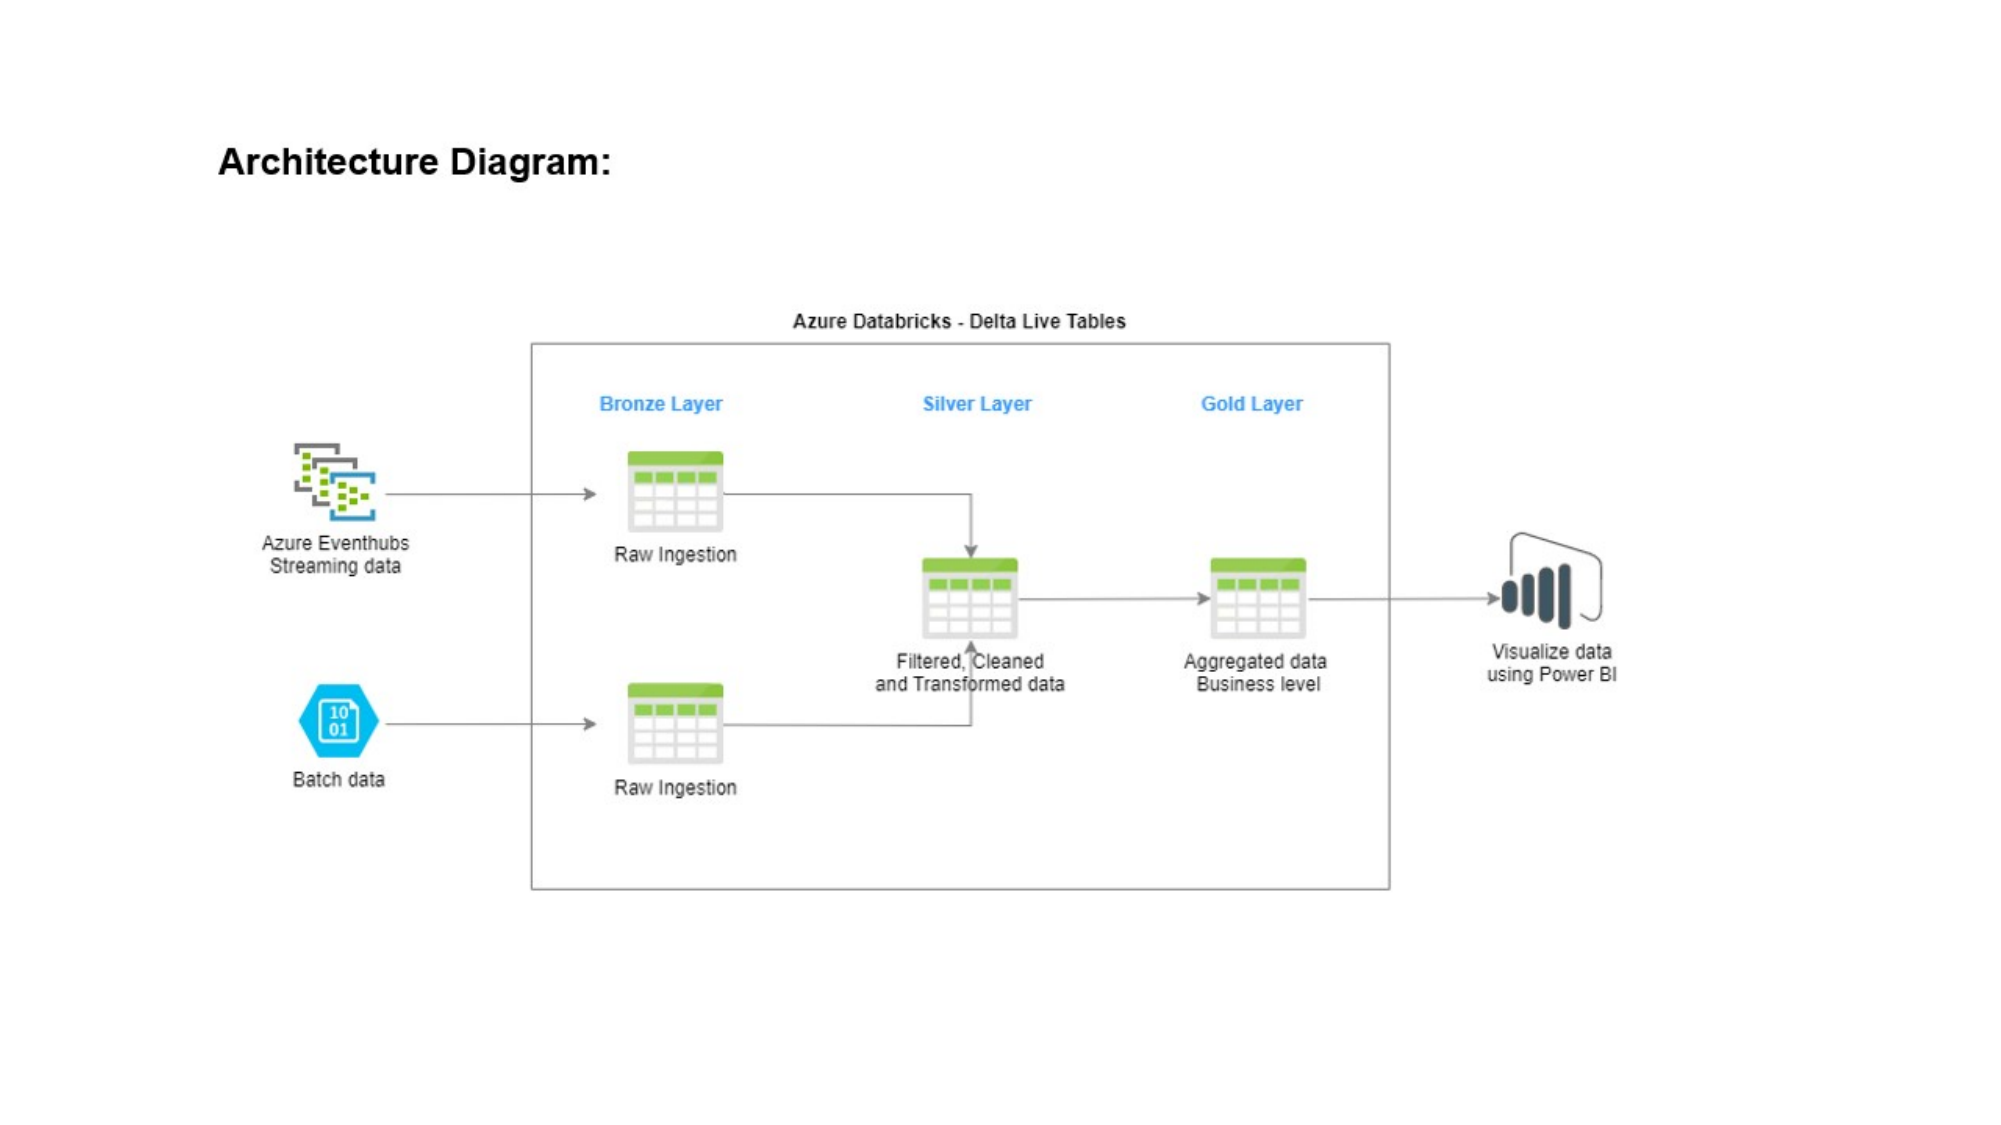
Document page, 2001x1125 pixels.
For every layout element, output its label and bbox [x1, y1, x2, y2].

picture [167, 117, 1832, 1008]
